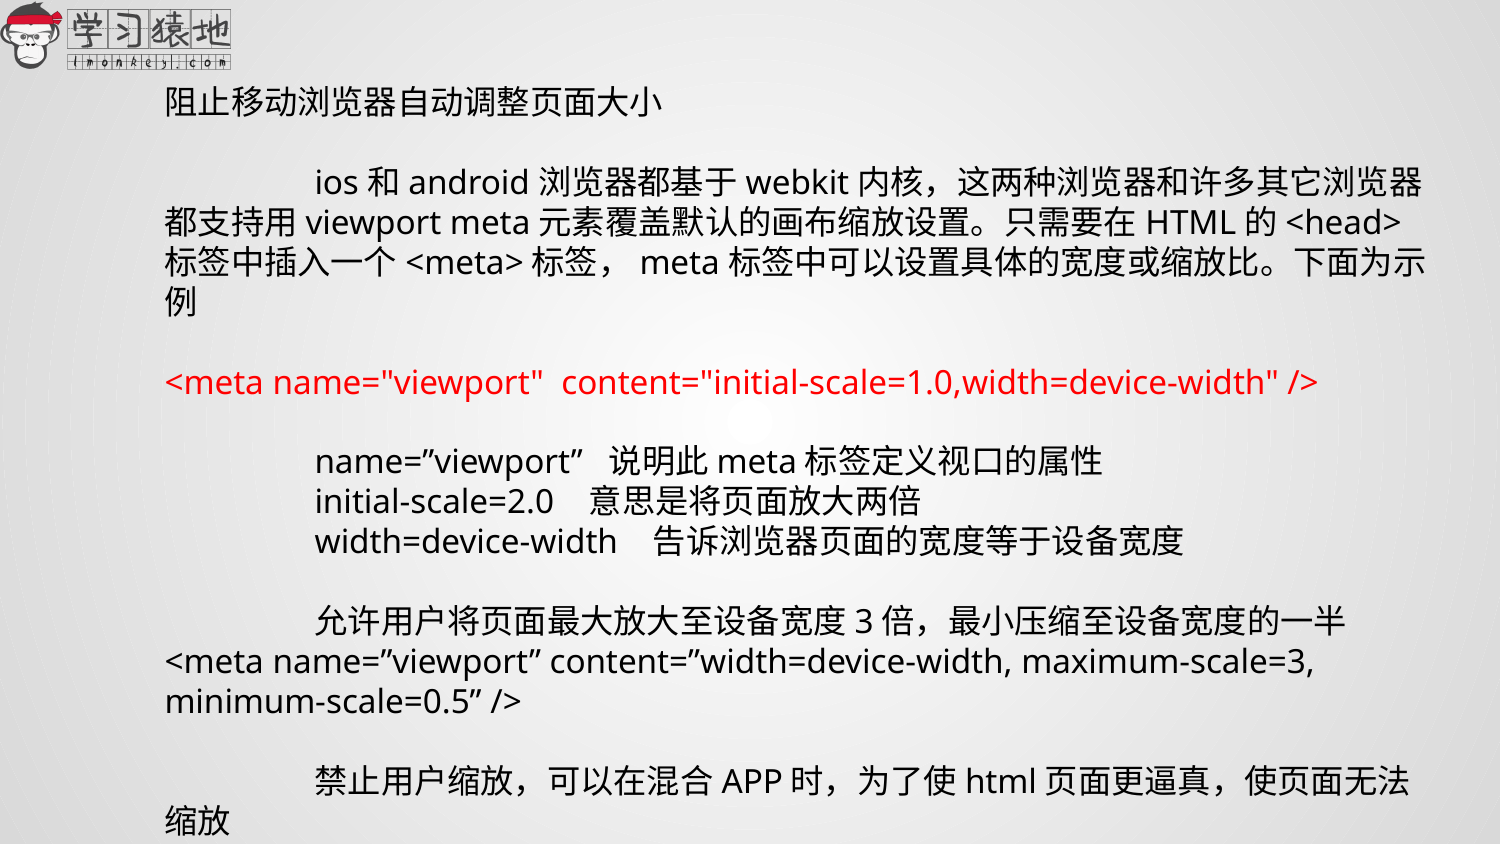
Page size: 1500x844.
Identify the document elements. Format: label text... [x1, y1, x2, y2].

text_box 阻止移动浏览器自动调整页面大小 ios和android浏览器都基于webkit内核，这两种浏览器和许多其它浏览器都支持用viewport meta元素覆盖默认的画布缩放设置。只需要在HTML的<head>标签中插入一个<meta>标签，meta标签中可以设置具体的宽度或缩放比。下面为示例 <meta name="viewport" content="initial-scale=1.0,width=device-width" /> name=”viewport” 说明此meta标签定义视口的属性 initial-scale=2.0 意思是将页面放大两倍 width=device-width 告诉浏览器页面的宽度等于设备宽度 允许用户将页面最大放大至设备宽度3倍，最小压缩至设备宽度的一半 <meta name=”viewport” content=”width=device-width, maximum-scale=3, minimum-scale=0.5” /> 禁止用户缩放，可以在混合APP时，为了使html页面更逼真，使页面无法缩放 <meta name=”viewport” content=”initial-scale=1.0, user-scalable=no” /> //user-scalable=no是禁止缩放 [149, 74, 1446, 844]
picture [0, 1, 231, 70]
